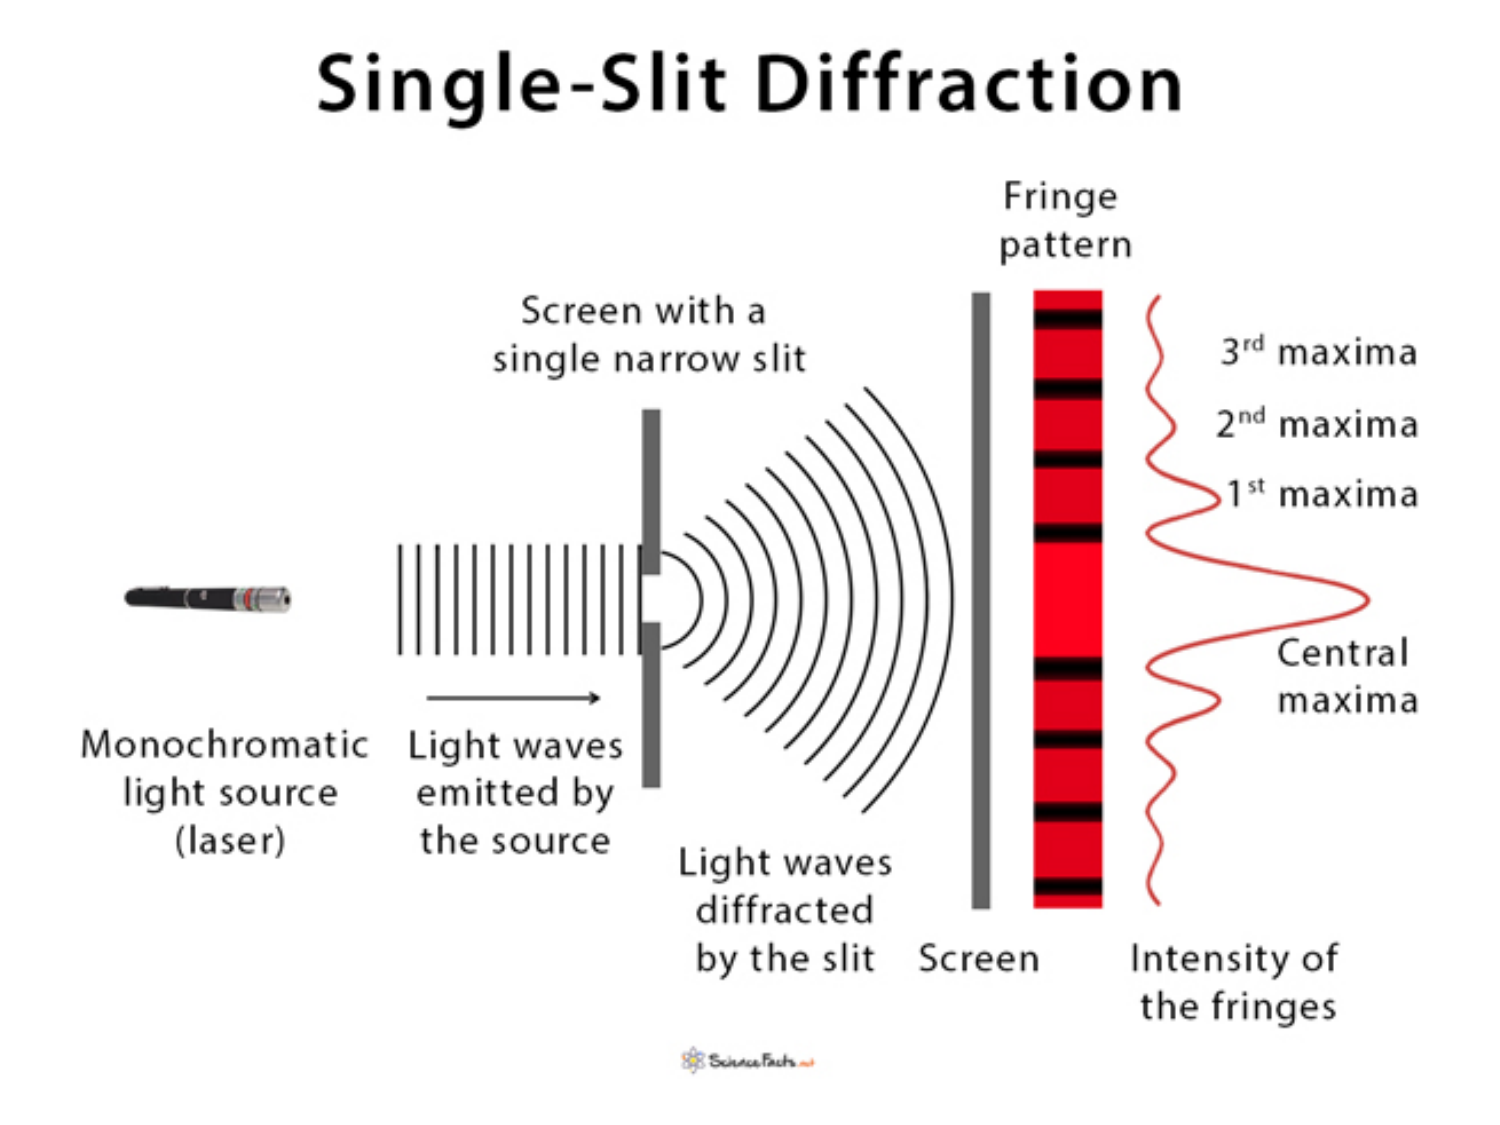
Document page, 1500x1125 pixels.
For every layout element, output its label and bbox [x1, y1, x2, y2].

picture [63, 34, 1437, 1088]
